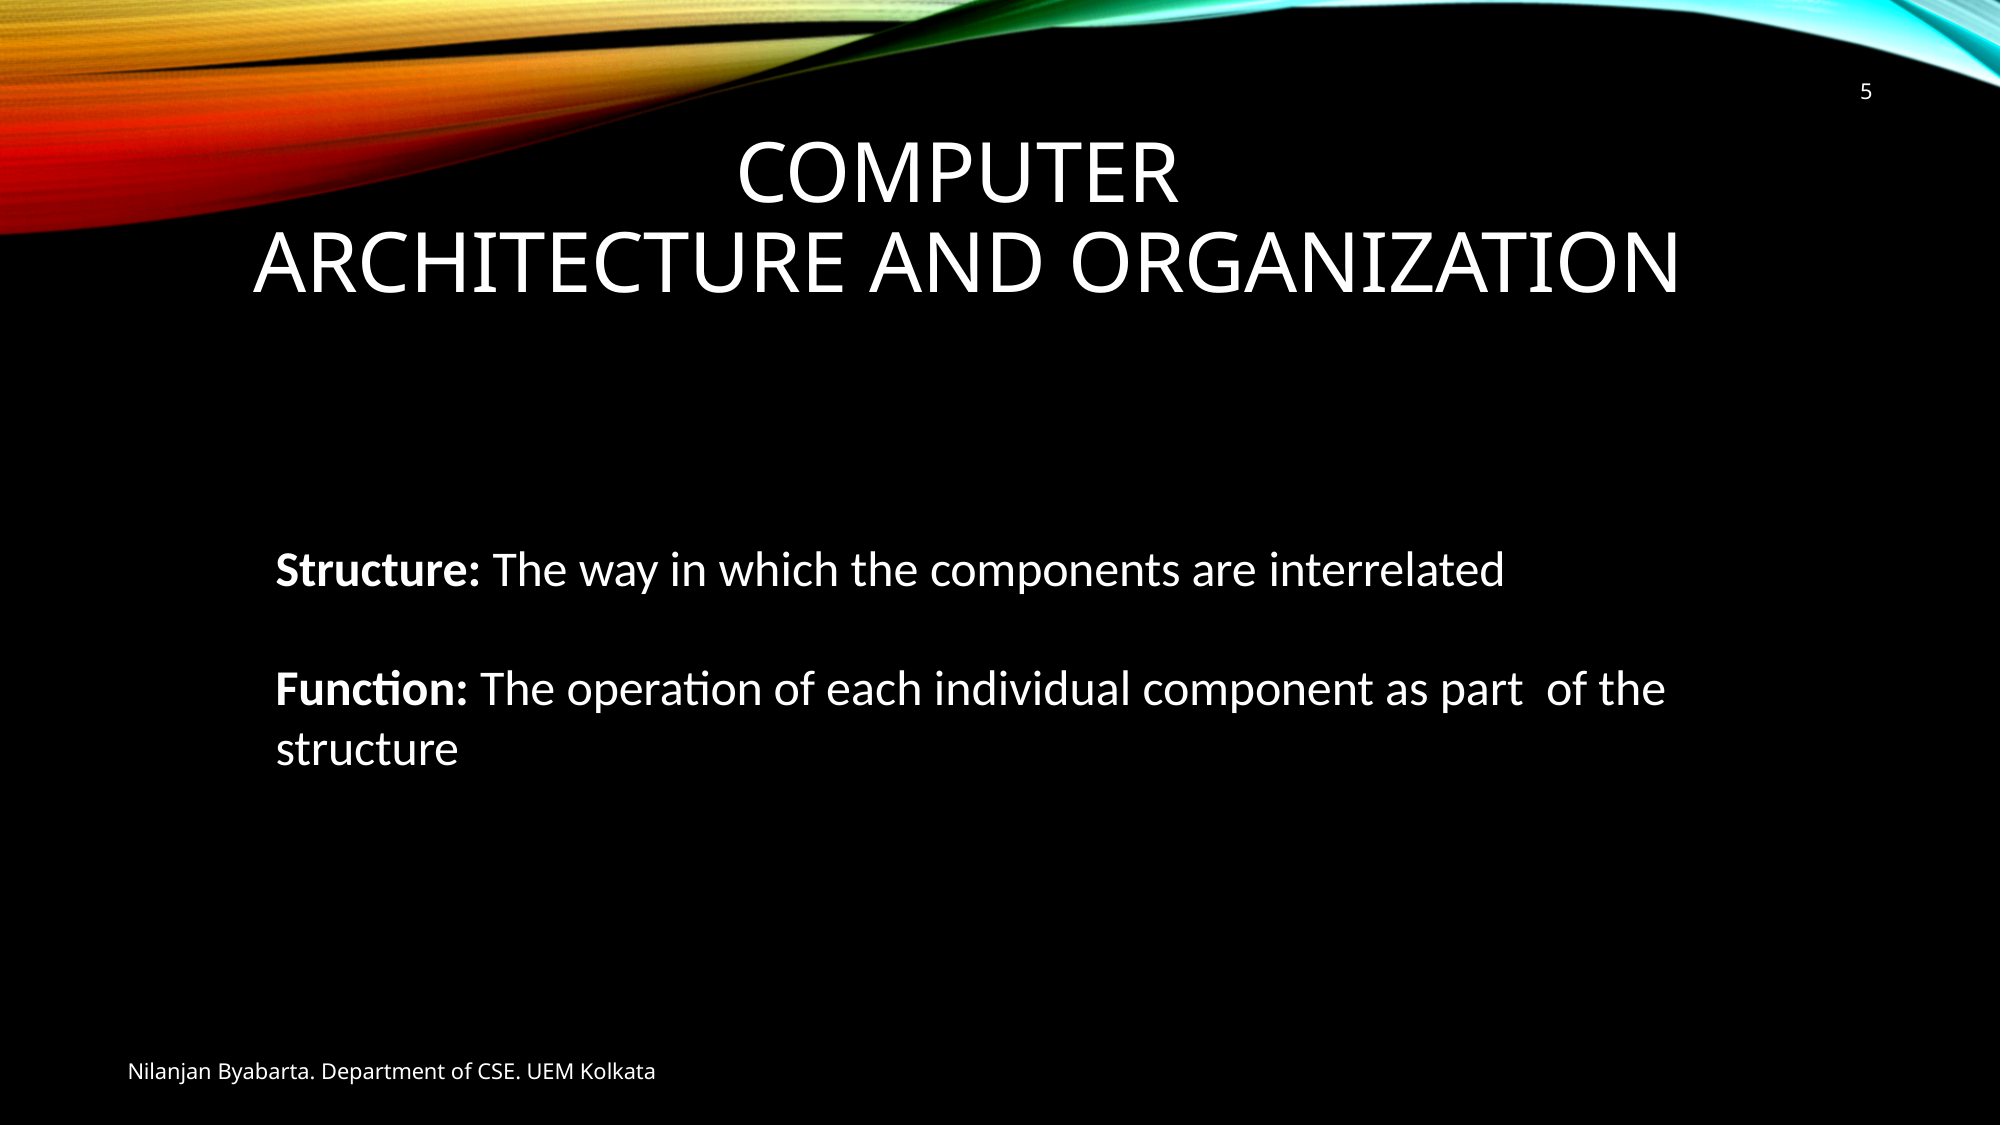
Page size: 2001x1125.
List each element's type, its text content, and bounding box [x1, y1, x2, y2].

picture [0, 0, 2000, 237]
title Computer Architecture and Organization [149, 124, 1786, 315]
footer Nilanjan Byabarta. Department of CSE. UEM Kolkata [112, 1042, 1388, 1103]
slide_number 5 [1437, 62, 1888, 123]
text_box Structure: The way in which the components are interrelated Function: The operation of each individual component as part of the structure [273, 534, 1727, 776]
